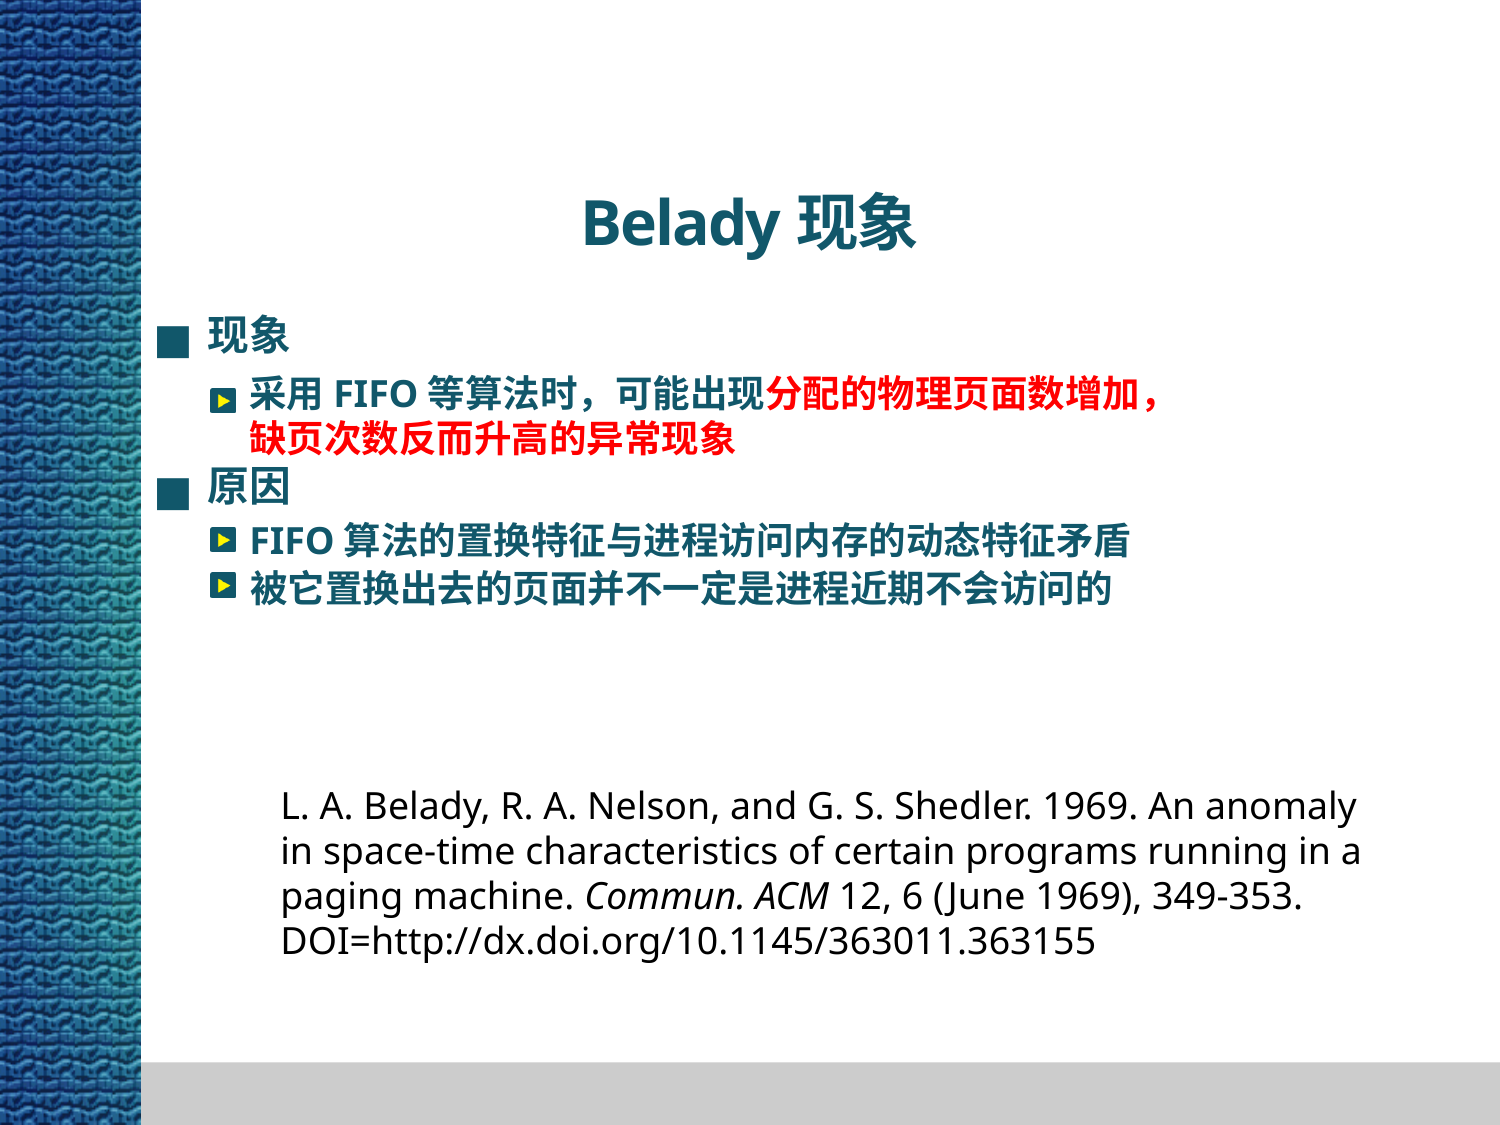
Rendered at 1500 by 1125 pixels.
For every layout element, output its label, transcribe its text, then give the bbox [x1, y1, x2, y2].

picture [0, 0, 141, 175]
text_box L. A. Belady, R. A. Nelson, and G. S. Shedler. 1969. An anomaly in space-time characteristics of certain programs running in a paging machine. Commun. ACM 12, 6 (June 1969), 349-353. DOI=http://dx.doi.org/10.1145/363011.363155 [265, 775, 1379, 970]
picture [0, 266, 141, 1125]
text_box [138, 304, 1219, 469]
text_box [138, 476, 1208, 619]
text_box Belady现象 [0, 175, 1500, 266]
